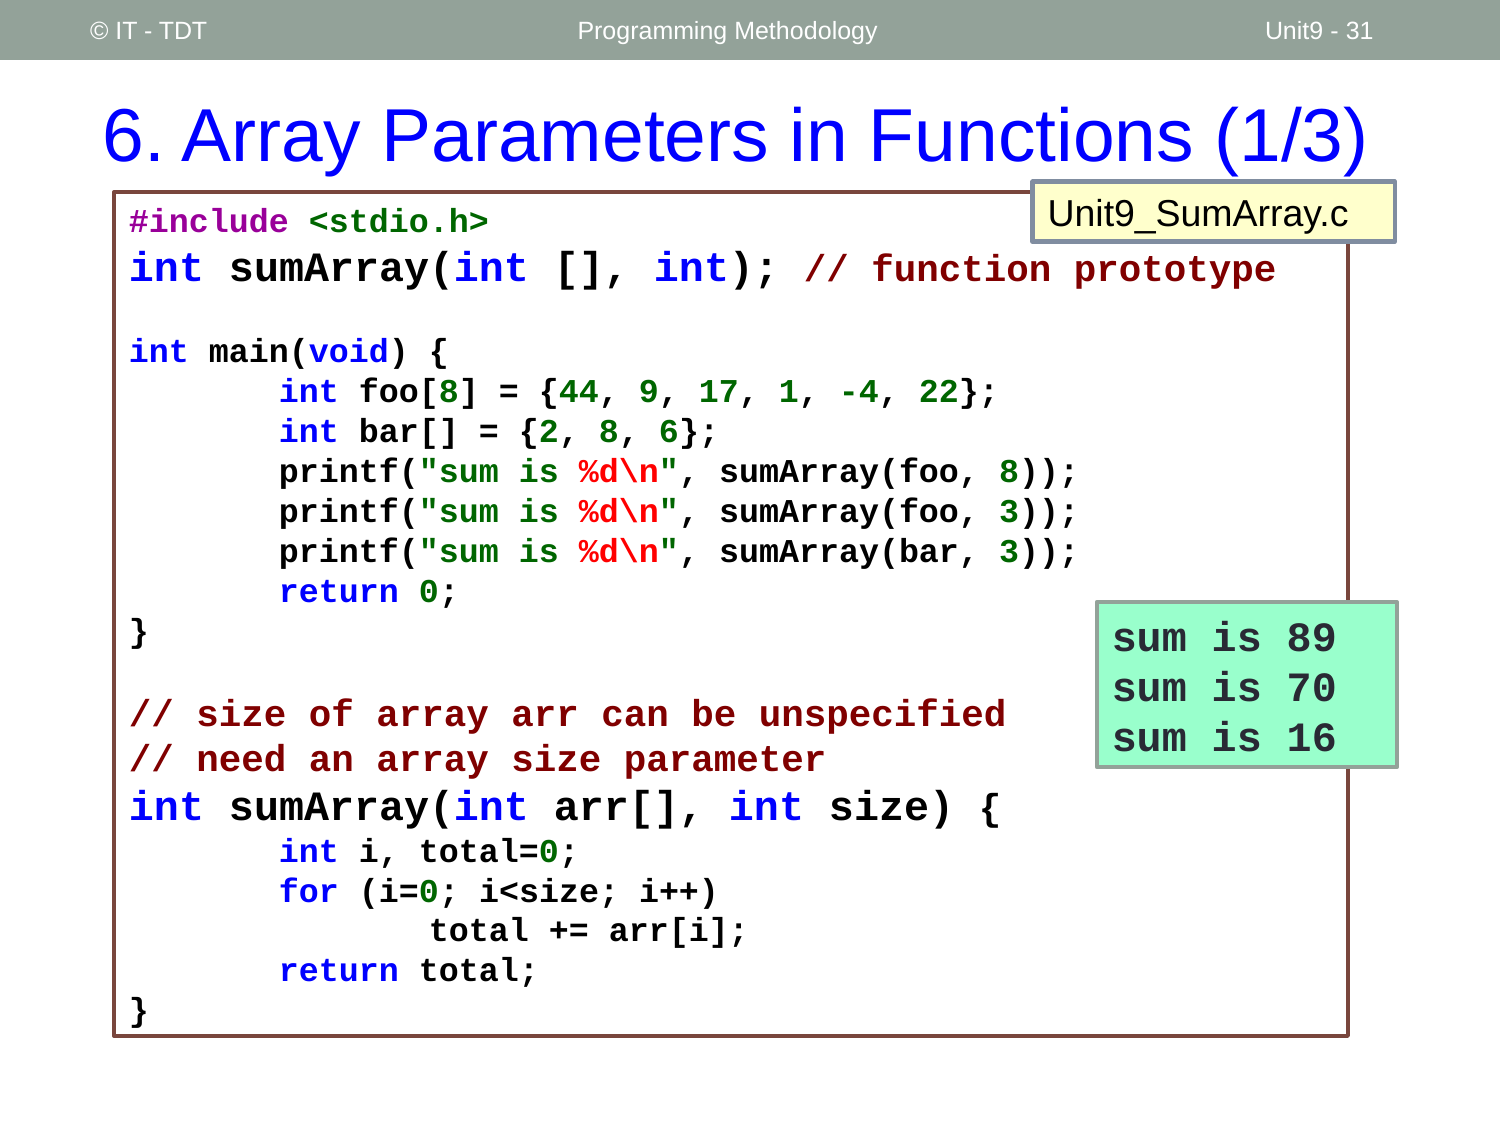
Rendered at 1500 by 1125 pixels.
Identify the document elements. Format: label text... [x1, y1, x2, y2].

title 6. Array Parameters in Functions (1/3) [87, 62, 1463, 200]
footer Programming Methodology [562, 3, 1238, 57]
slide_number © IT - TDT [75, 3, 550, 57]
slide_number Unit9 - ‹#› [1250, 3, 1425, 57]
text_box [113, 181, 1396, 1046]
